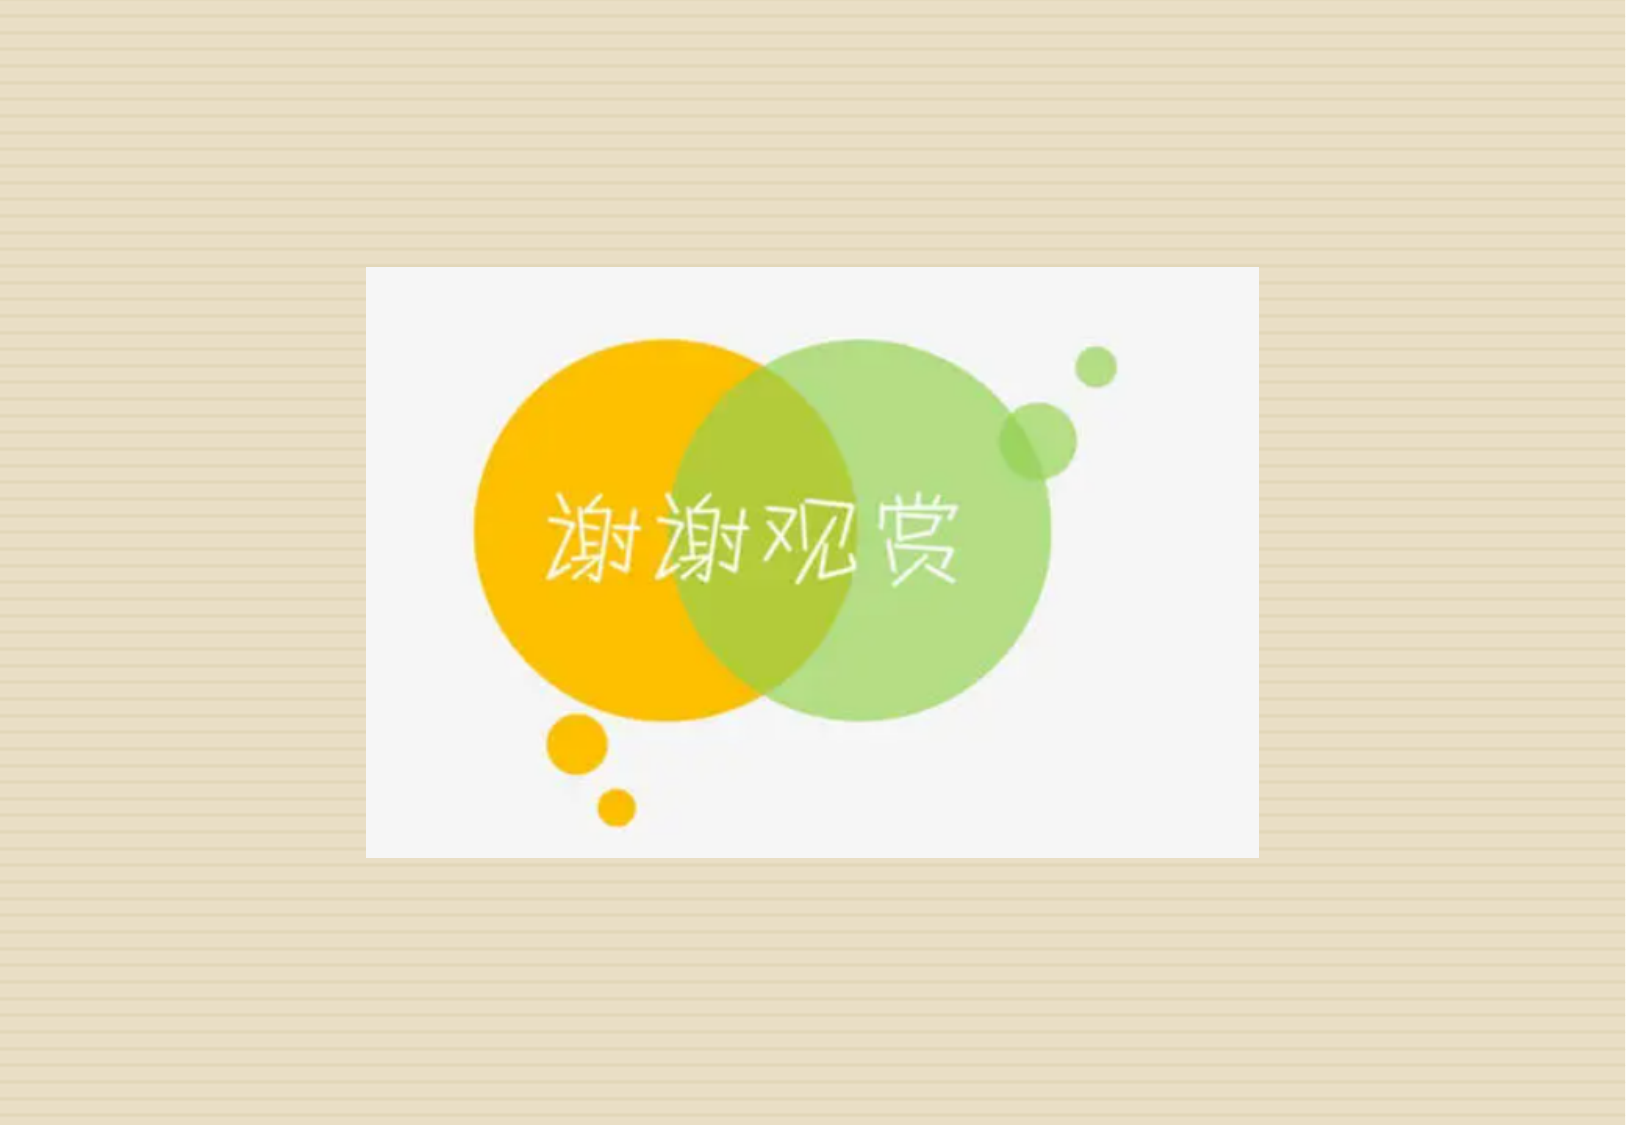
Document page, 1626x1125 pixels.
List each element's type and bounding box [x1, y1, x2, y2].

picture [365, 266, 1259, 859]
